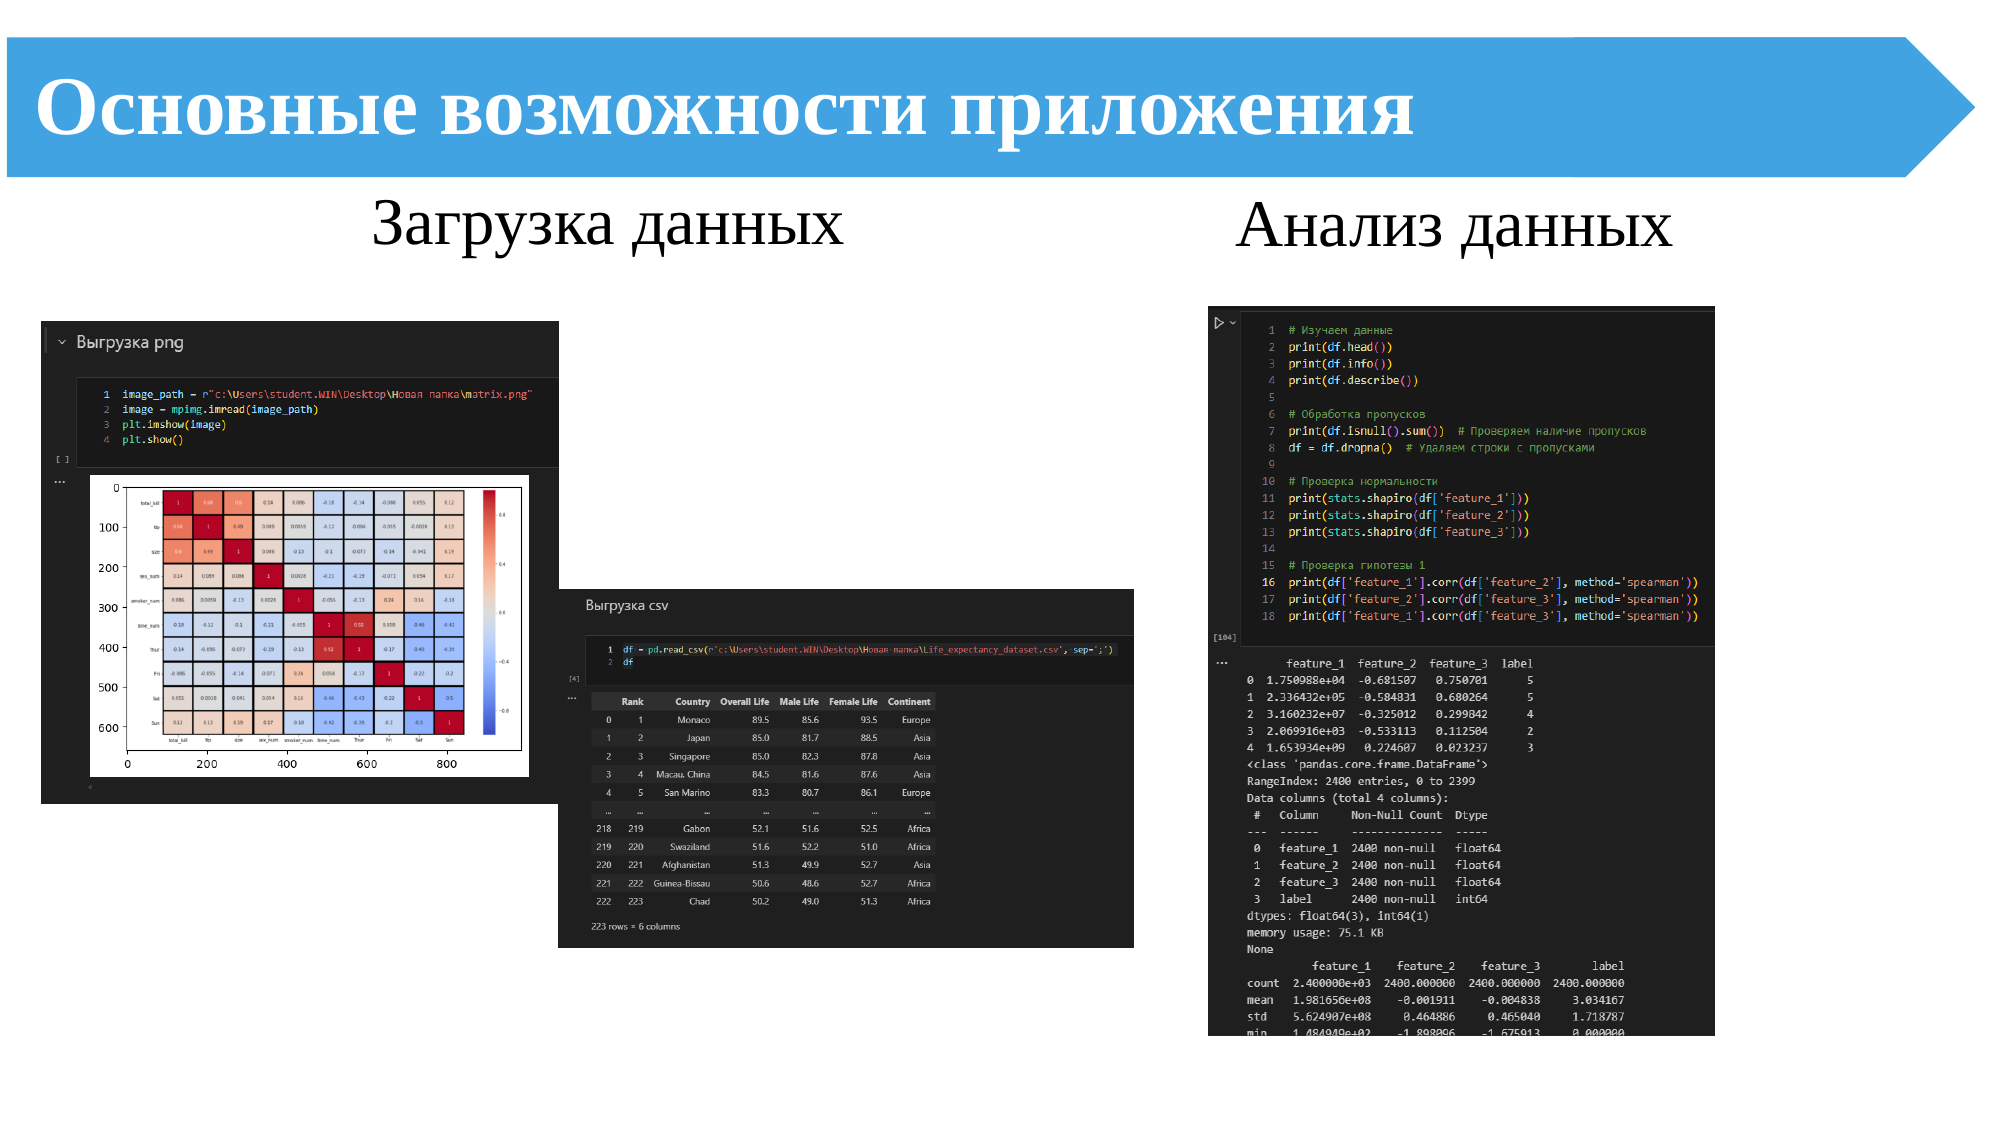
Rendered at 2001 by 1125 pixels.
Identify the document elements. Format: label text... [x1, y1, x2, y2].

title Загрузка данных [371, 178, 863, 269]
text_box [0, 37, 1976, 178]
picture [1208, 306, 1715, 1036]
text_box Анализ данных [1234, 179, 1688, 271]
picture [41, 321, 1134, 948]
